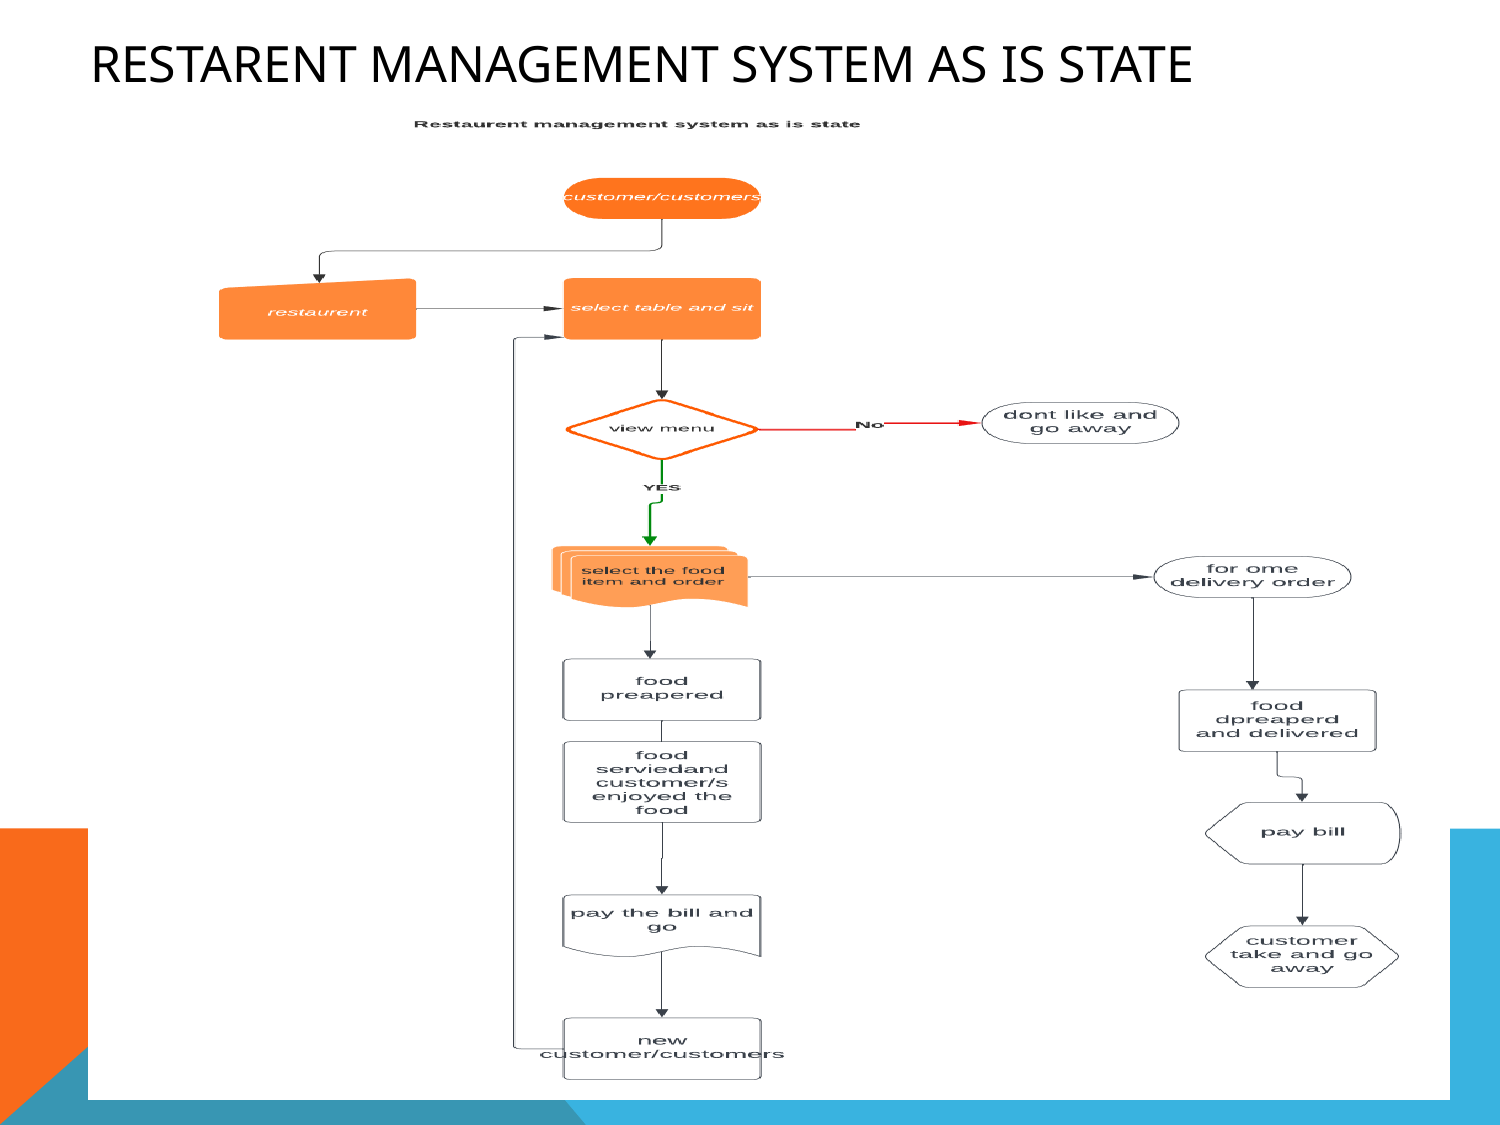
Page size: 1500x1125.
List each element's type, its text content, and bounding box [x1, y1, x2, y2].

title RESTARENT MANAGEMENT SYSTEM AS IS STATE [75, 24, 1425, 100]
picture [88, 99, 1451, 1101]
